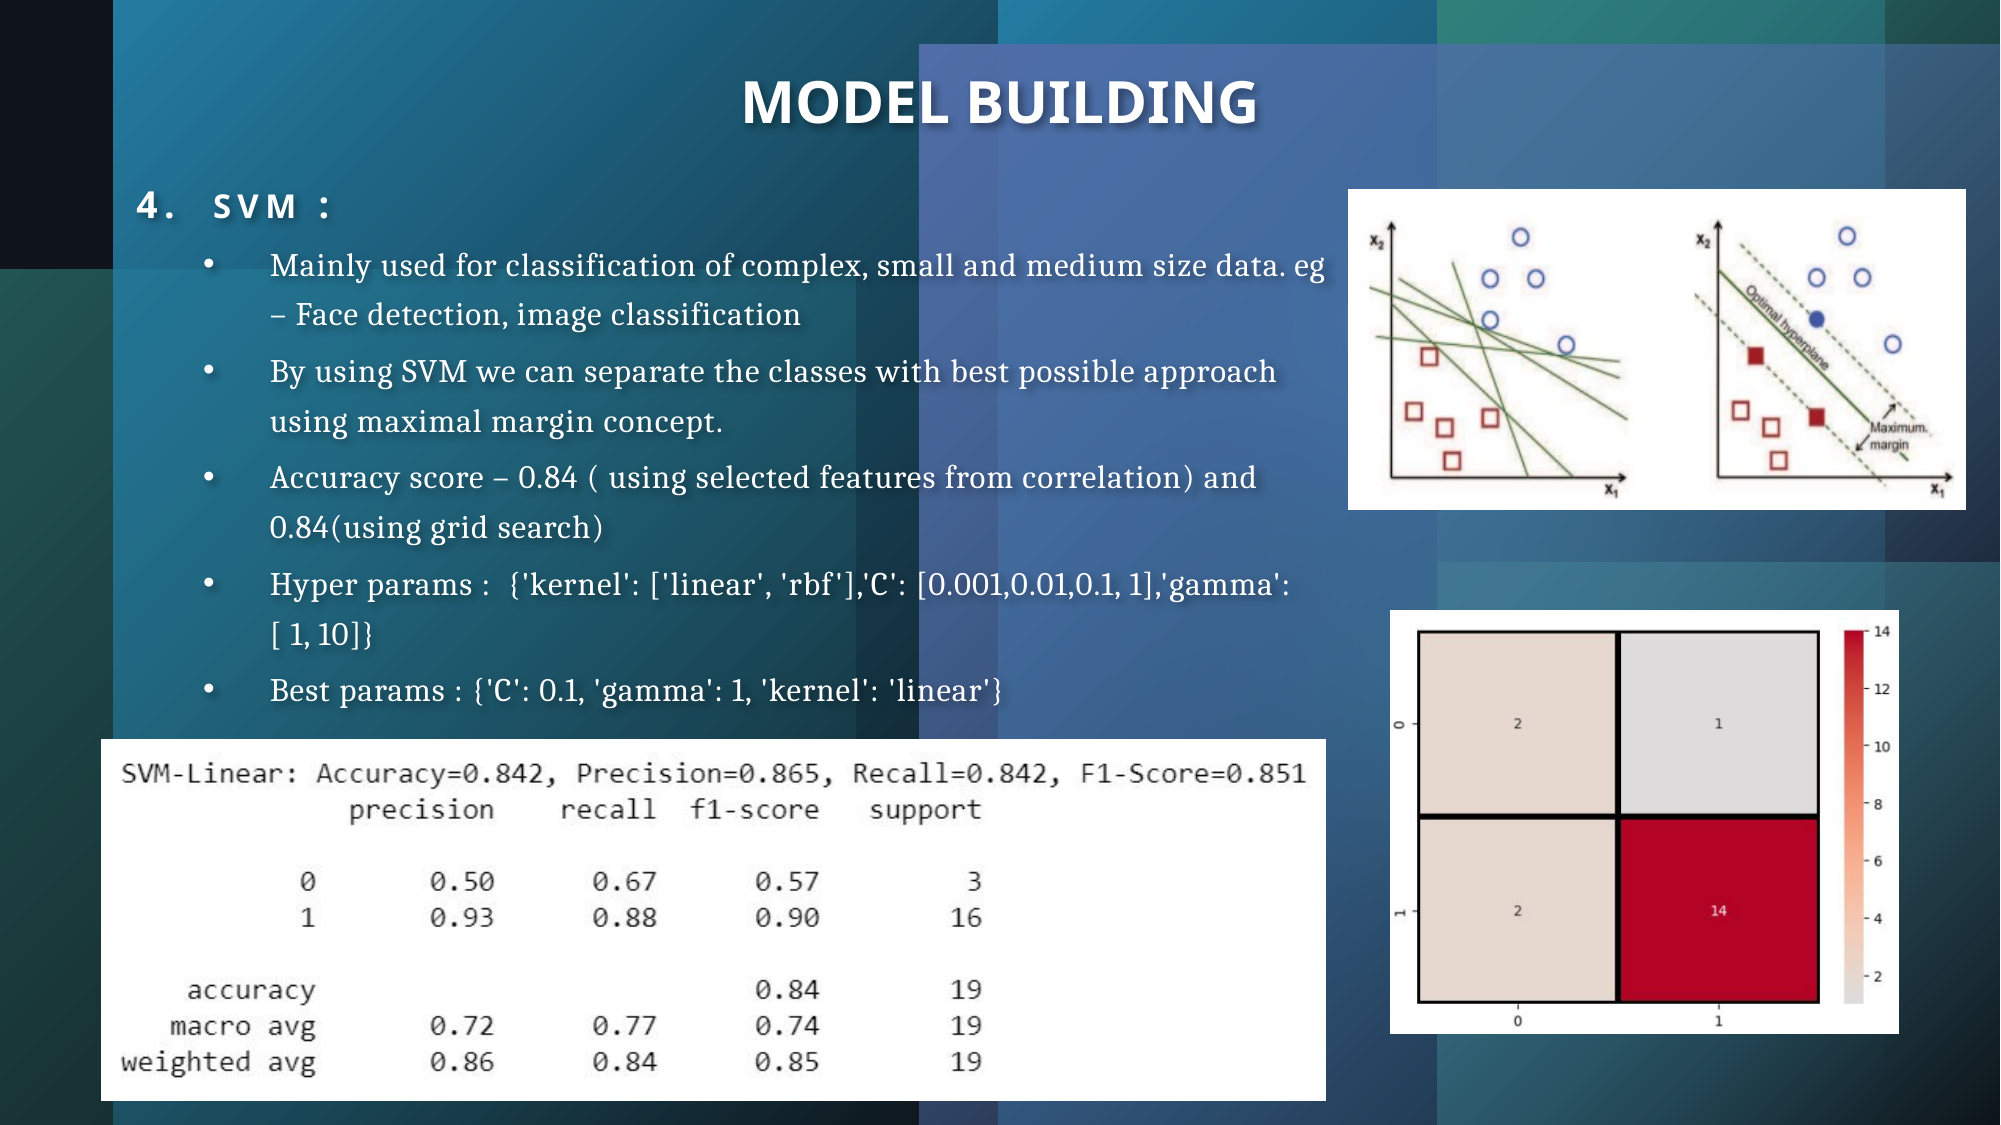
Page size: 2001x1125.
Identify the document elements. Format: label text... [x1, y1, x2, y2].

picture [101, 739, 1326, 1101]
picture [1348, 189, 1966, 510]
subtitle 4. SVM : Mainly used for classification of complex, small and medium size data. eg – Face detection, image classification By using SVM we can separate the classes with best possible approach using maximal margin concept. Accuracy score – 0.84 ( using selected features from correlation) and 0.84(using grid search) Hyper params : {'kernel': ['linear', 'rbf'],'C': [0.001,0.01,0.1, 1],'gamma': [ 1, 10]} Best params : {'C': 0.1, 'gamma': 1, 'kernel': 'linear'} [121, 162, 1349, 721]
title MODEL BUILDING [174, 18, 1825, 144]
picture [1390, 610, 1899, 1034]
